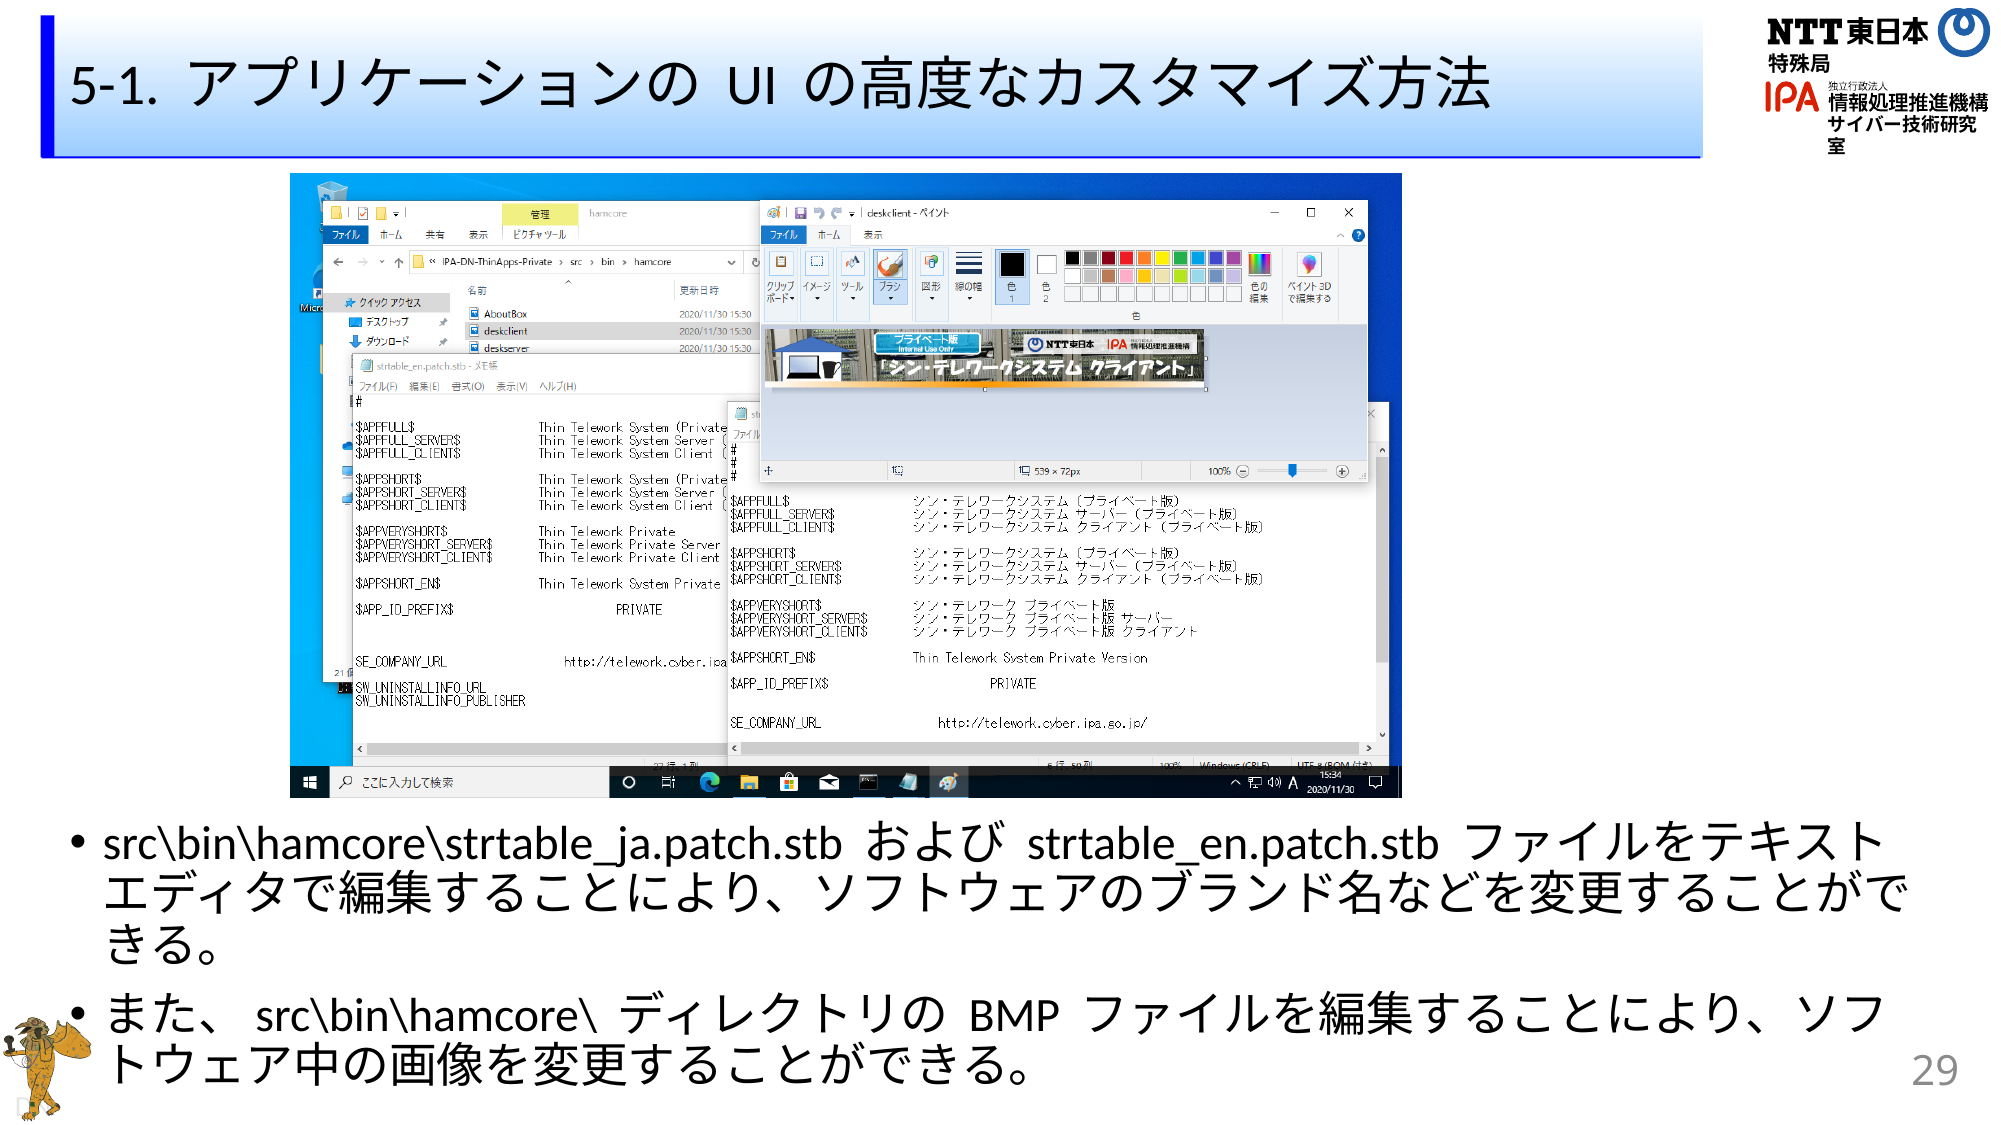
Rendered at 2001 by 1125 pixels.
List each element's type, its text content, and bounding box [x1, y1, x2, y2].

picture [301, 305, 312, 310]
list src\bin\hamcore\strtable_ja.patch.stb および strtable_en.patch.stb ファイルをテキストエディタで編集することにより、ソフトウェアのブランド名などを変更することができる。 また、src\bin\hamcore\ ディレクトリの BMP ファイルを編集することにより、ソフトウェア中の画像を変更することができる。 [54, 810, 1949, 1103]
title 5-1. アプリケーションの UI の高度なカスタマイズ方法 [54, 30, 1703, 143]
picture [290, 173, 1402, 798]
slide_number 29 [1412, 1042, 1975, 1103]
